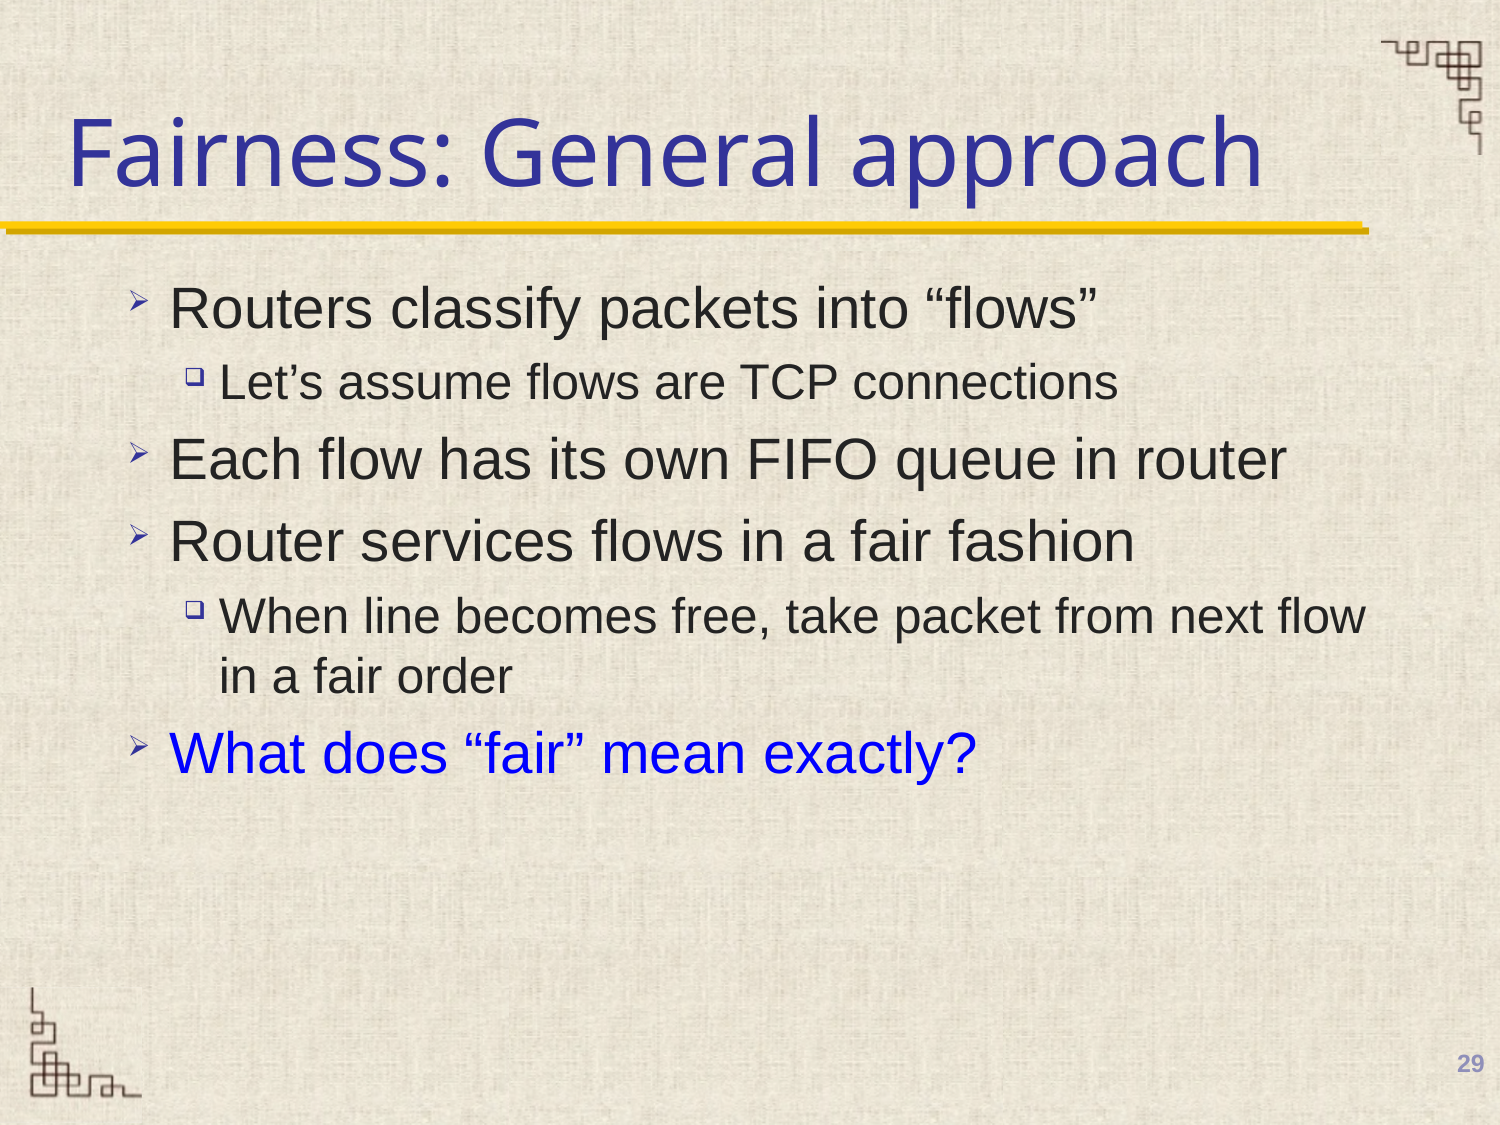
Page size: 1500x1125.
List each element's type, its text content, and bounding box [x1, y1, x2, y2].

picture [0, 0, 1500, 1125]
picture [0, 988, 141, 1122]
slide_number 29 [1400, 1025, 1500, 1100]
title Fairness: General approach [49, 24, 1451, 213]
list Routers classify packets into “flows” Let’s assume flows are TCP connections Each flow has its own FIFO queue in router Router services flows in a fair fashion When line becomes free, take packet from next flow in a fair order What does “fair” mean exactly? [112, 262, 1413, 988]
